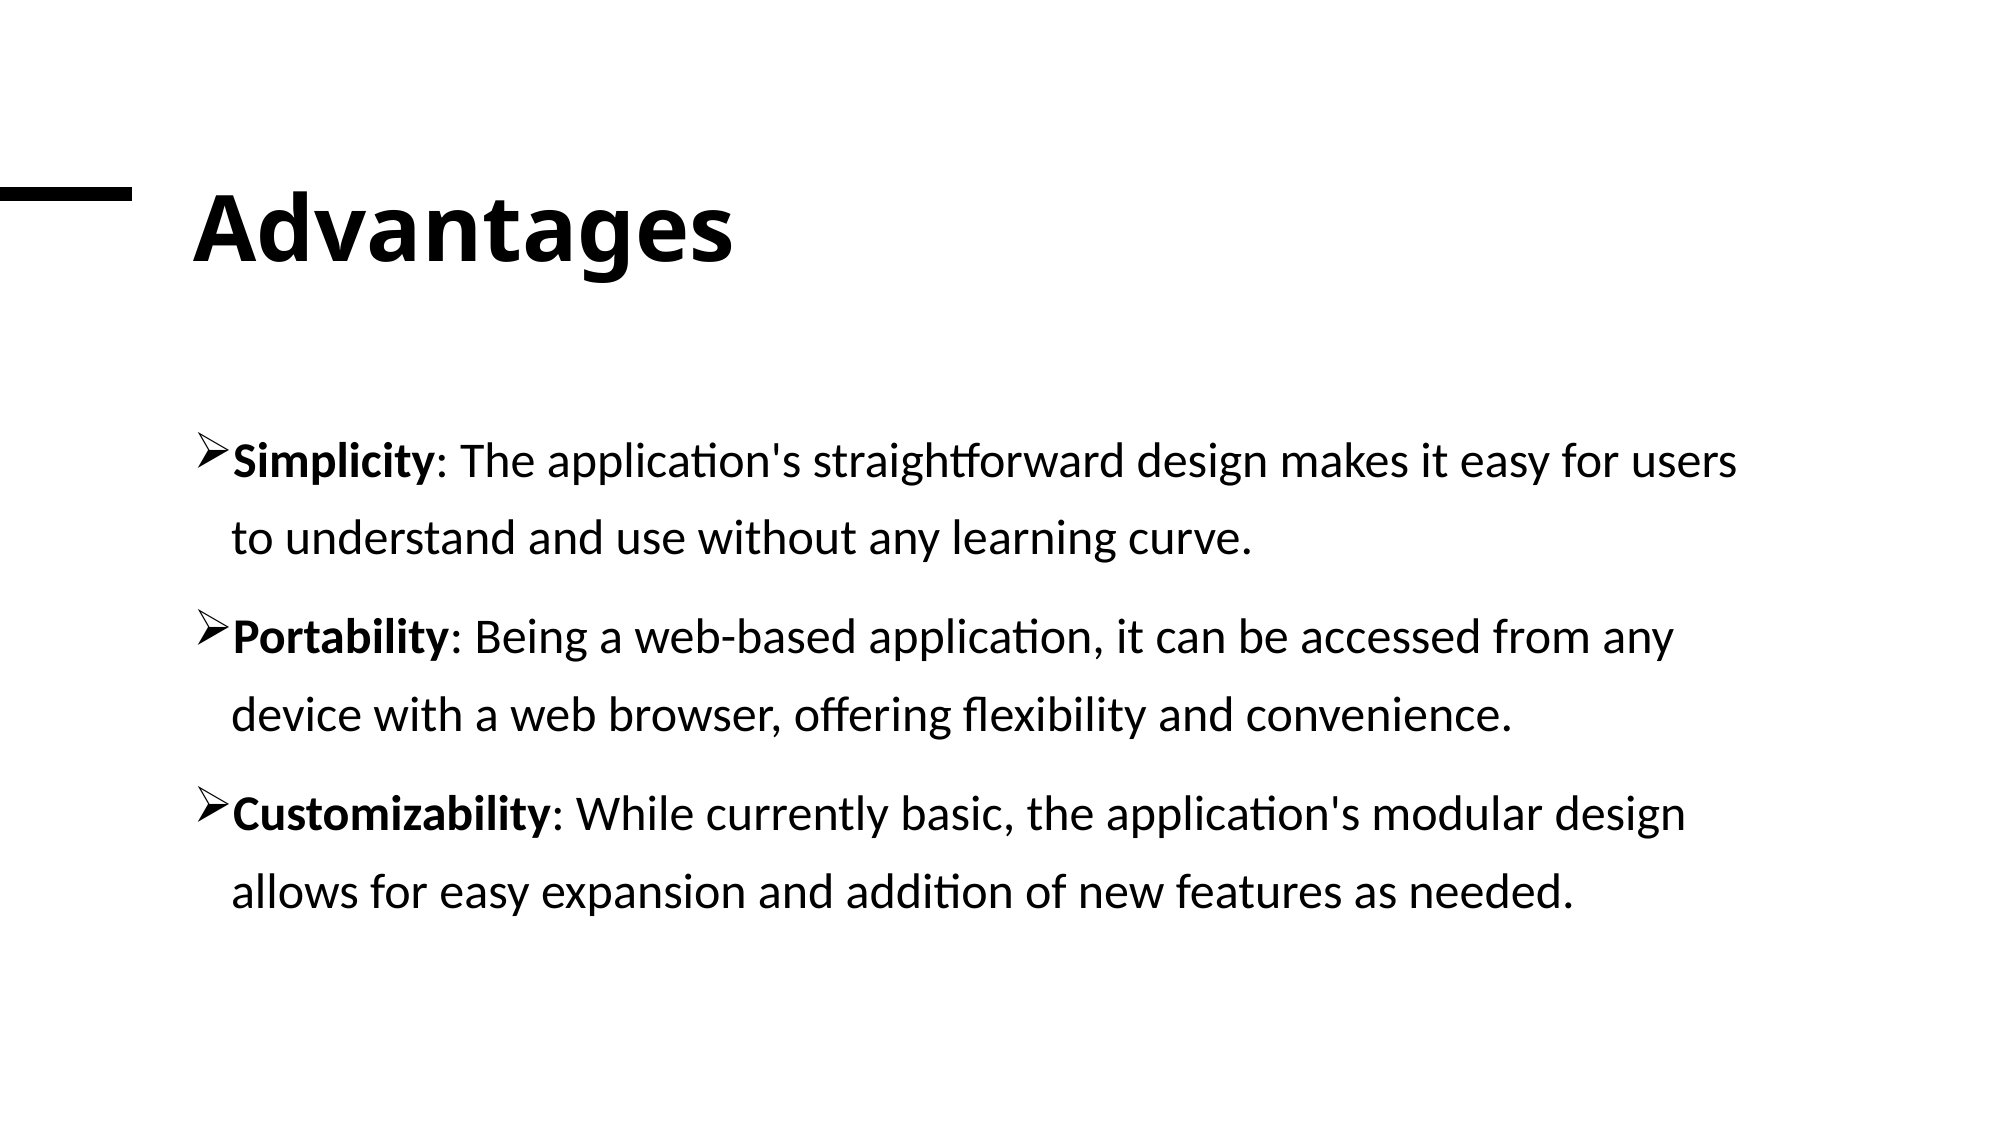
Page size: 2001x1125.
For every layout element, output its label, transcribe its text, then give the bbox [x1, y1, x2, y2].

title Advantages [178, 178, 1807, 392]
list Simplicity: The application's straightforward design makes it easy for users to understand and use without any learning curve. Portability: Being a web-based application, it can be accessed from any device with a web browser, offering flexibility and convenience. Customizability: While currently basic, the application's modular design allows for easy expansion and addition of new features as needed. [178, 401, 1807, 1032]
